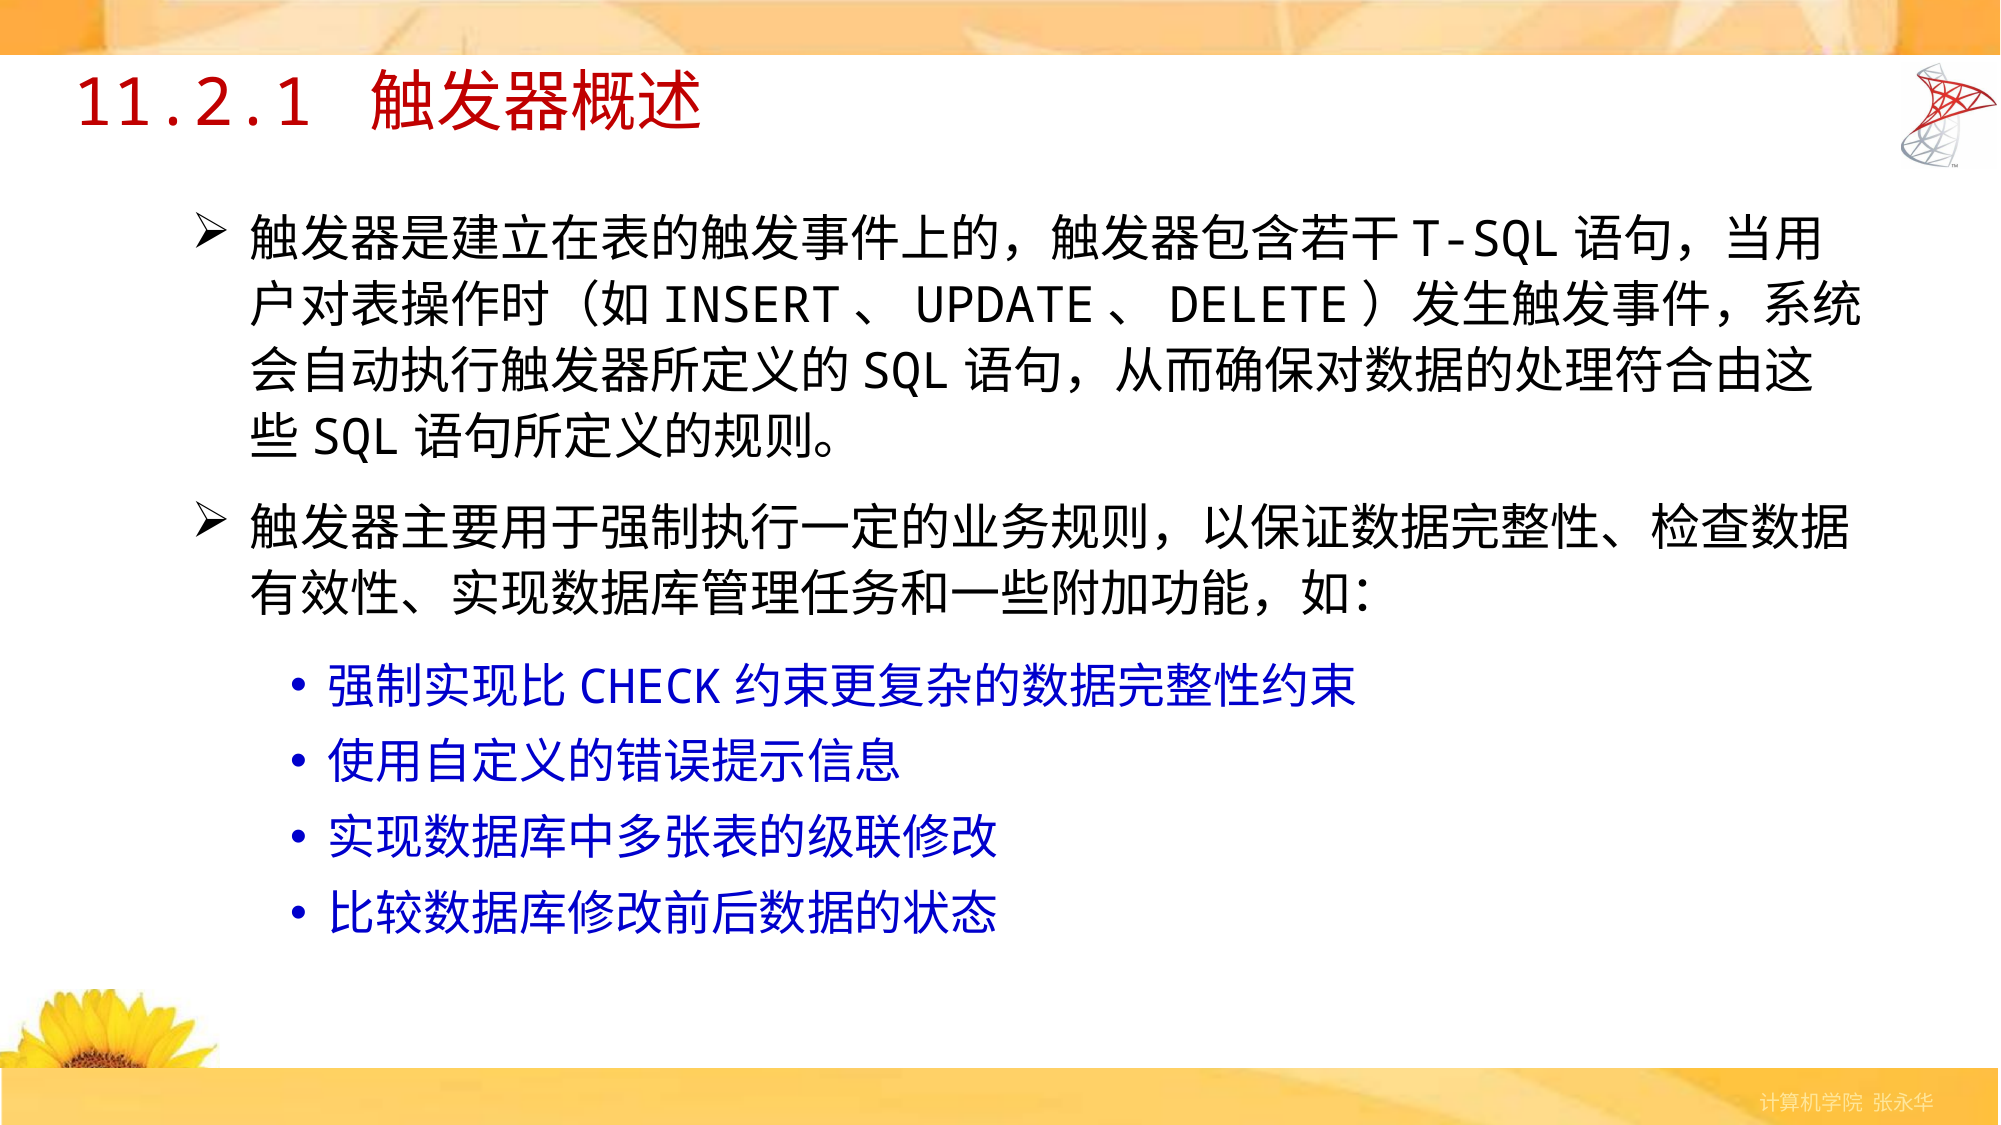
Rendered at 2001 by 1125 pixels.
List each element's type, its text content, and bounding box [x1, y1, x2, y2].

picture [1901, 62, 1997, 169]
title 11.2.1 触发器概述 [59, 59, 1784, 148]
list 触发器是建立在表的触发事件上的，触发器包含若干T-SQL语句，当用户对表操作时（如INSERT、UPDATE、DELETE）发生触发事件，系统会自动执行触发器所定义的SQL语句，从而确保对数据的处理符合由这些SQL语句所定义的规则。 触发器主要用于强制执行一定的业务规则，以保证数据完整性、检查数据有效性、实现数据库管理任务和一些附加功能，如： [176, 193, 1877, 637]
picture [0, 989, 1998, 1125]
picture [0, 0, 2001, 55]
text_box 强制实现比CHECK约束更复杂的数据完整性约束 使用自定义的错误提示信息 实现数据库中多张表的级联修改 比较数据库修改前后数据的状态 [199, 641, 1901, 1024]
